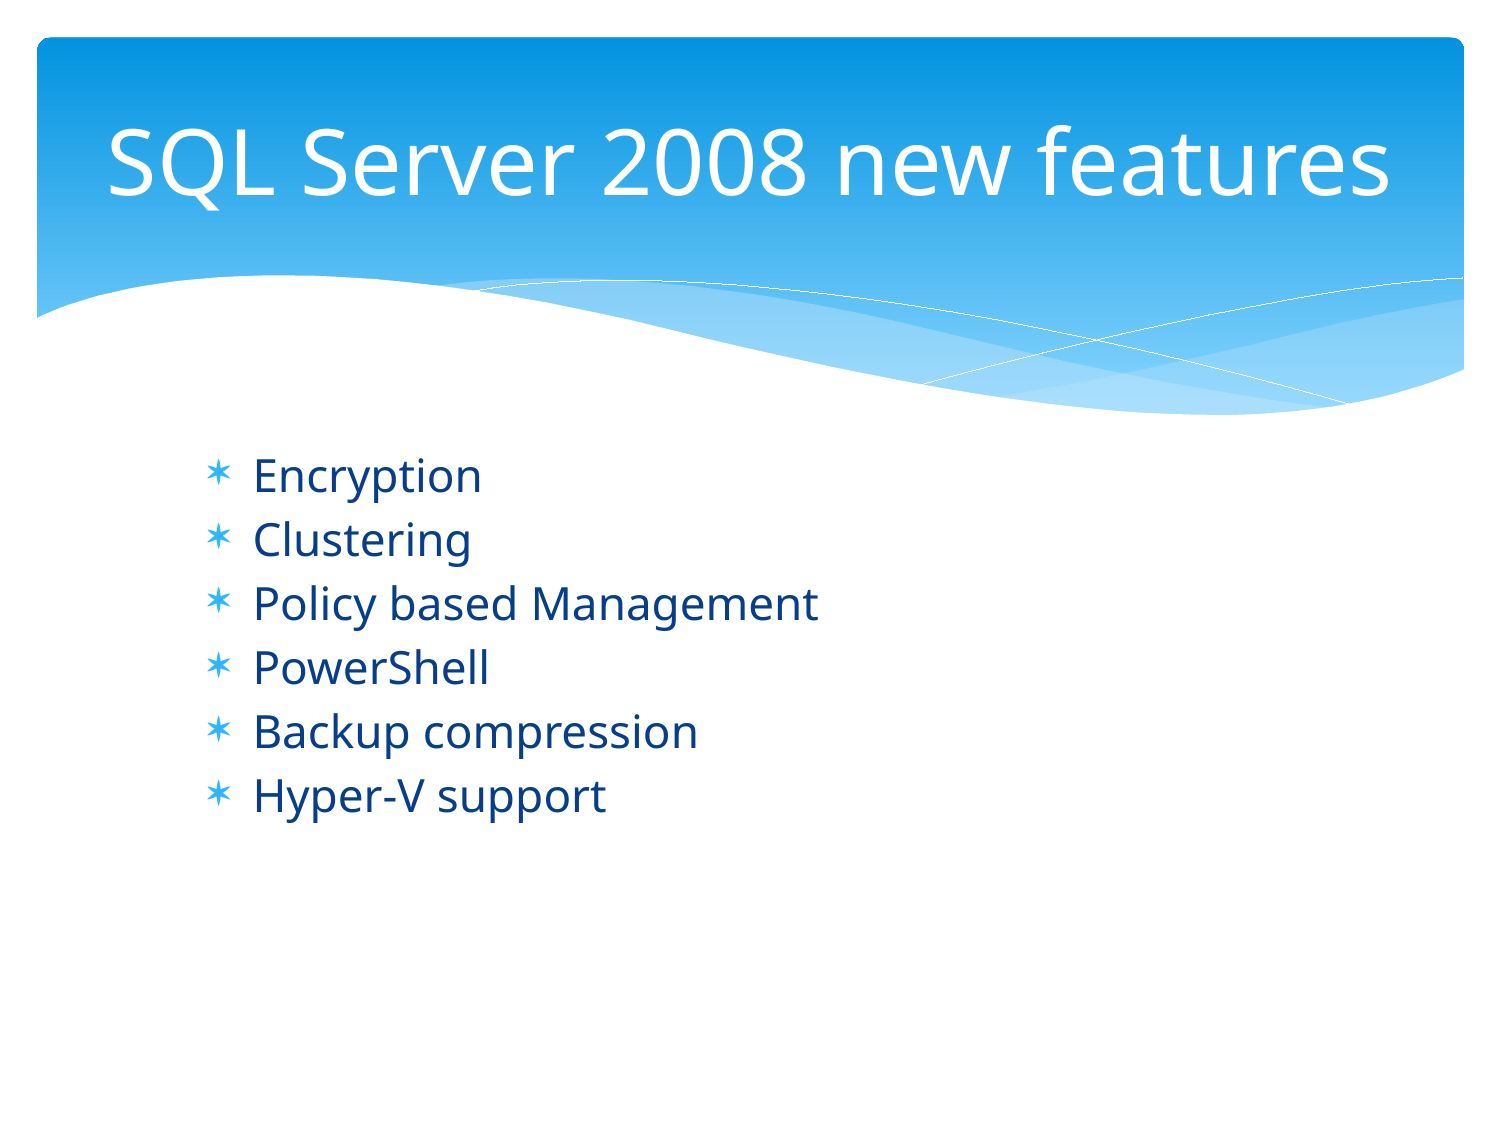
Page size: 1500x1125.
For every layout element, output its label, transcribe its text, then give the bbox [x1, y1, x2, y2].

list Encryption Clustering Policy based Management PowerShell Backup compression Hyper-V support [143, 438, 1359, 1005]
title SQL Server 2008 new features [75, 55, 1425, 261]
